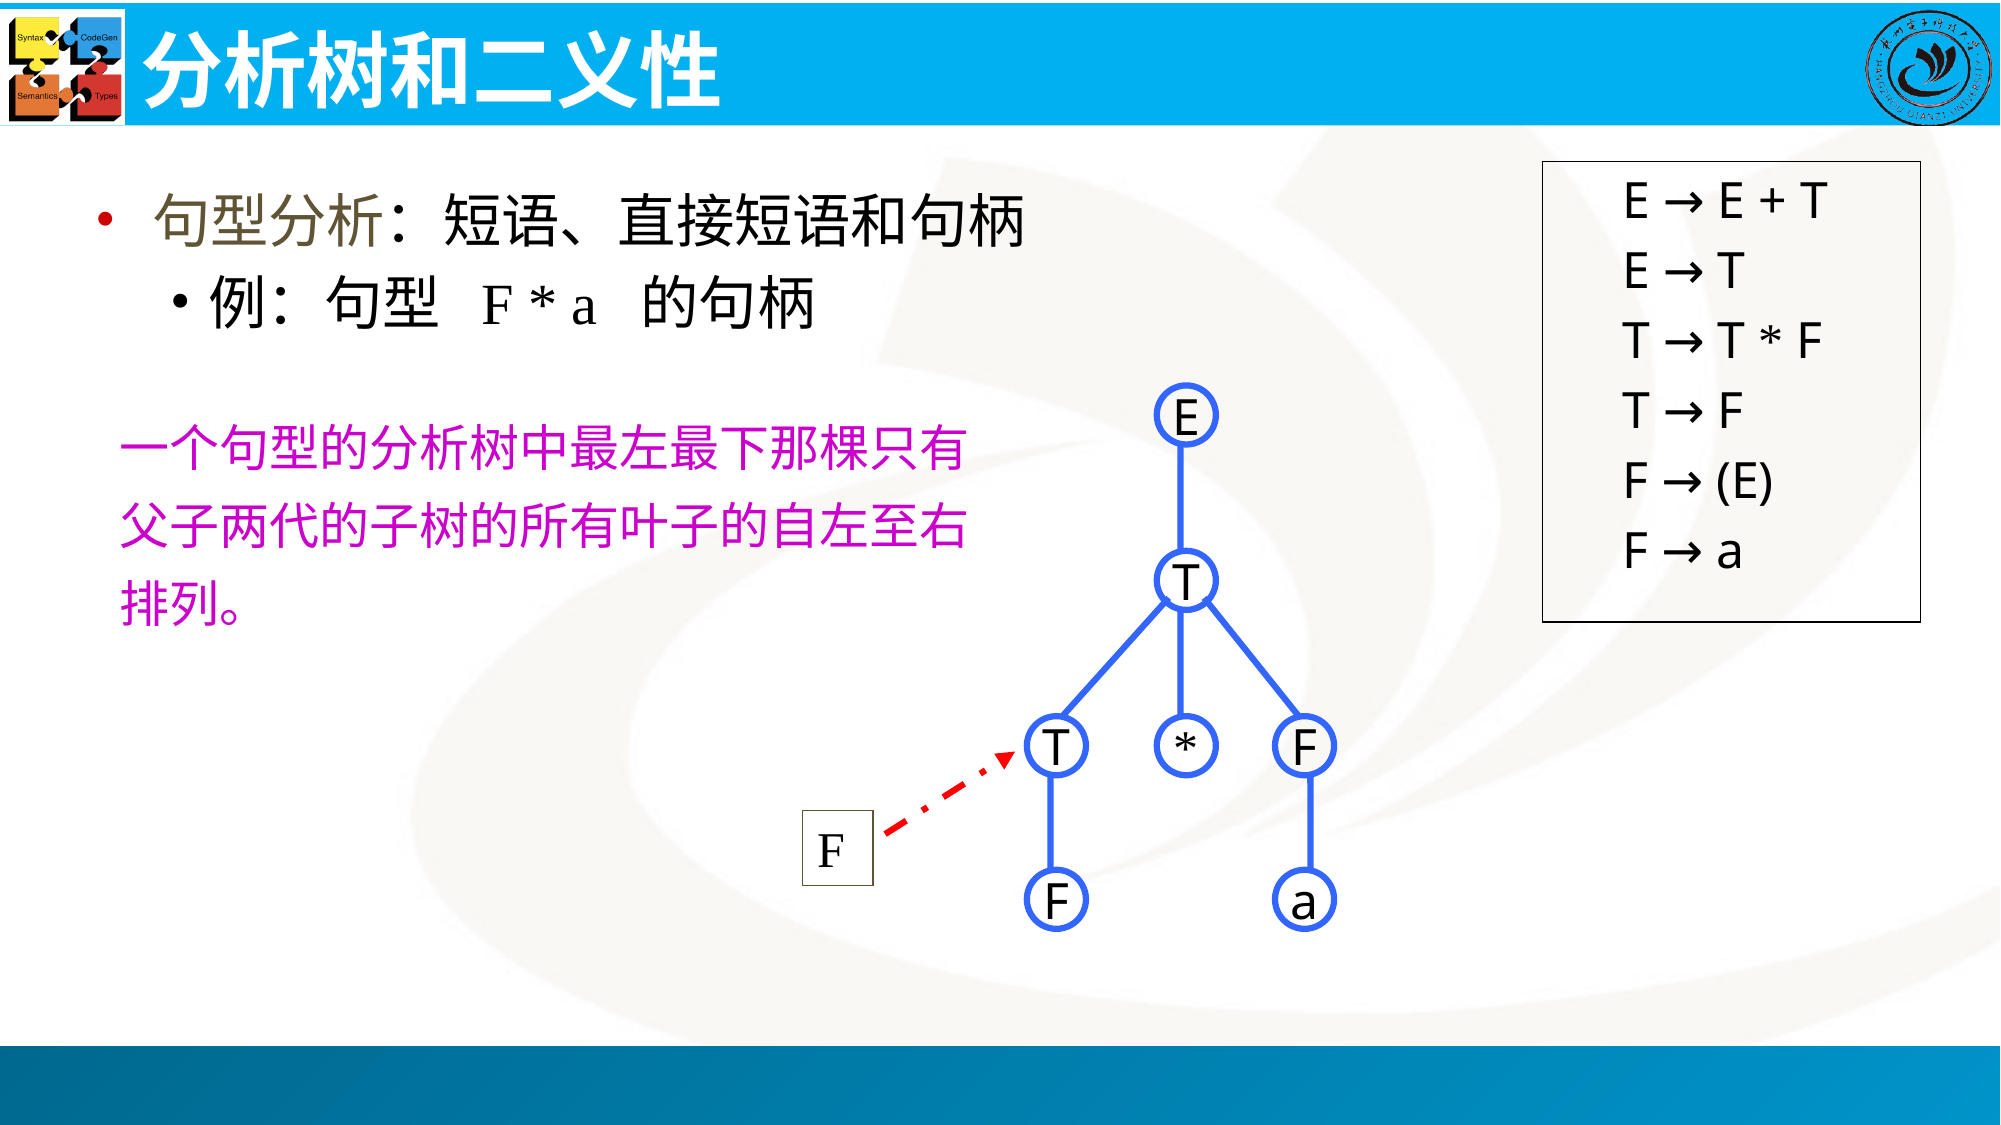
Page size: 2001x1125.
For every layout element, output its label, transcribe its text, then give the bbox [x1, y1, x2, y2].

text_box [1001, 751, 1016, 764]
text_box E [1156, 385, 1216, 445]
text_box 一个句型的分析树中最左最下那棵只有父子两代的子树的所有叶子的自左至右排列。 [104, 391, 1016, 640]
title 分析树和二义性 [125, 6, 1934, 126]
text_box a [1275, 869, 1335, 929]
text_box T [1026, 716, 1086, 776]
text_box E → E + T E → T T → T * F T → F F → (E) F → a [1542, 161, 1921, 622]
text_box F [802, 810, 874, 886]
slide_number [786, 1042, 1221, 1118]
text_box T [1156, 550, 1216, 610]
text_box F [1275, 716, 1335, 776]
text_box * [1156, 716, 1216, 776]
list 句型分析：短语、直接短语和句柄 例：句型 F * a 的句柄 [80, 176, 1121, 362]
text_box F [1026, 869, 1086, 929]
